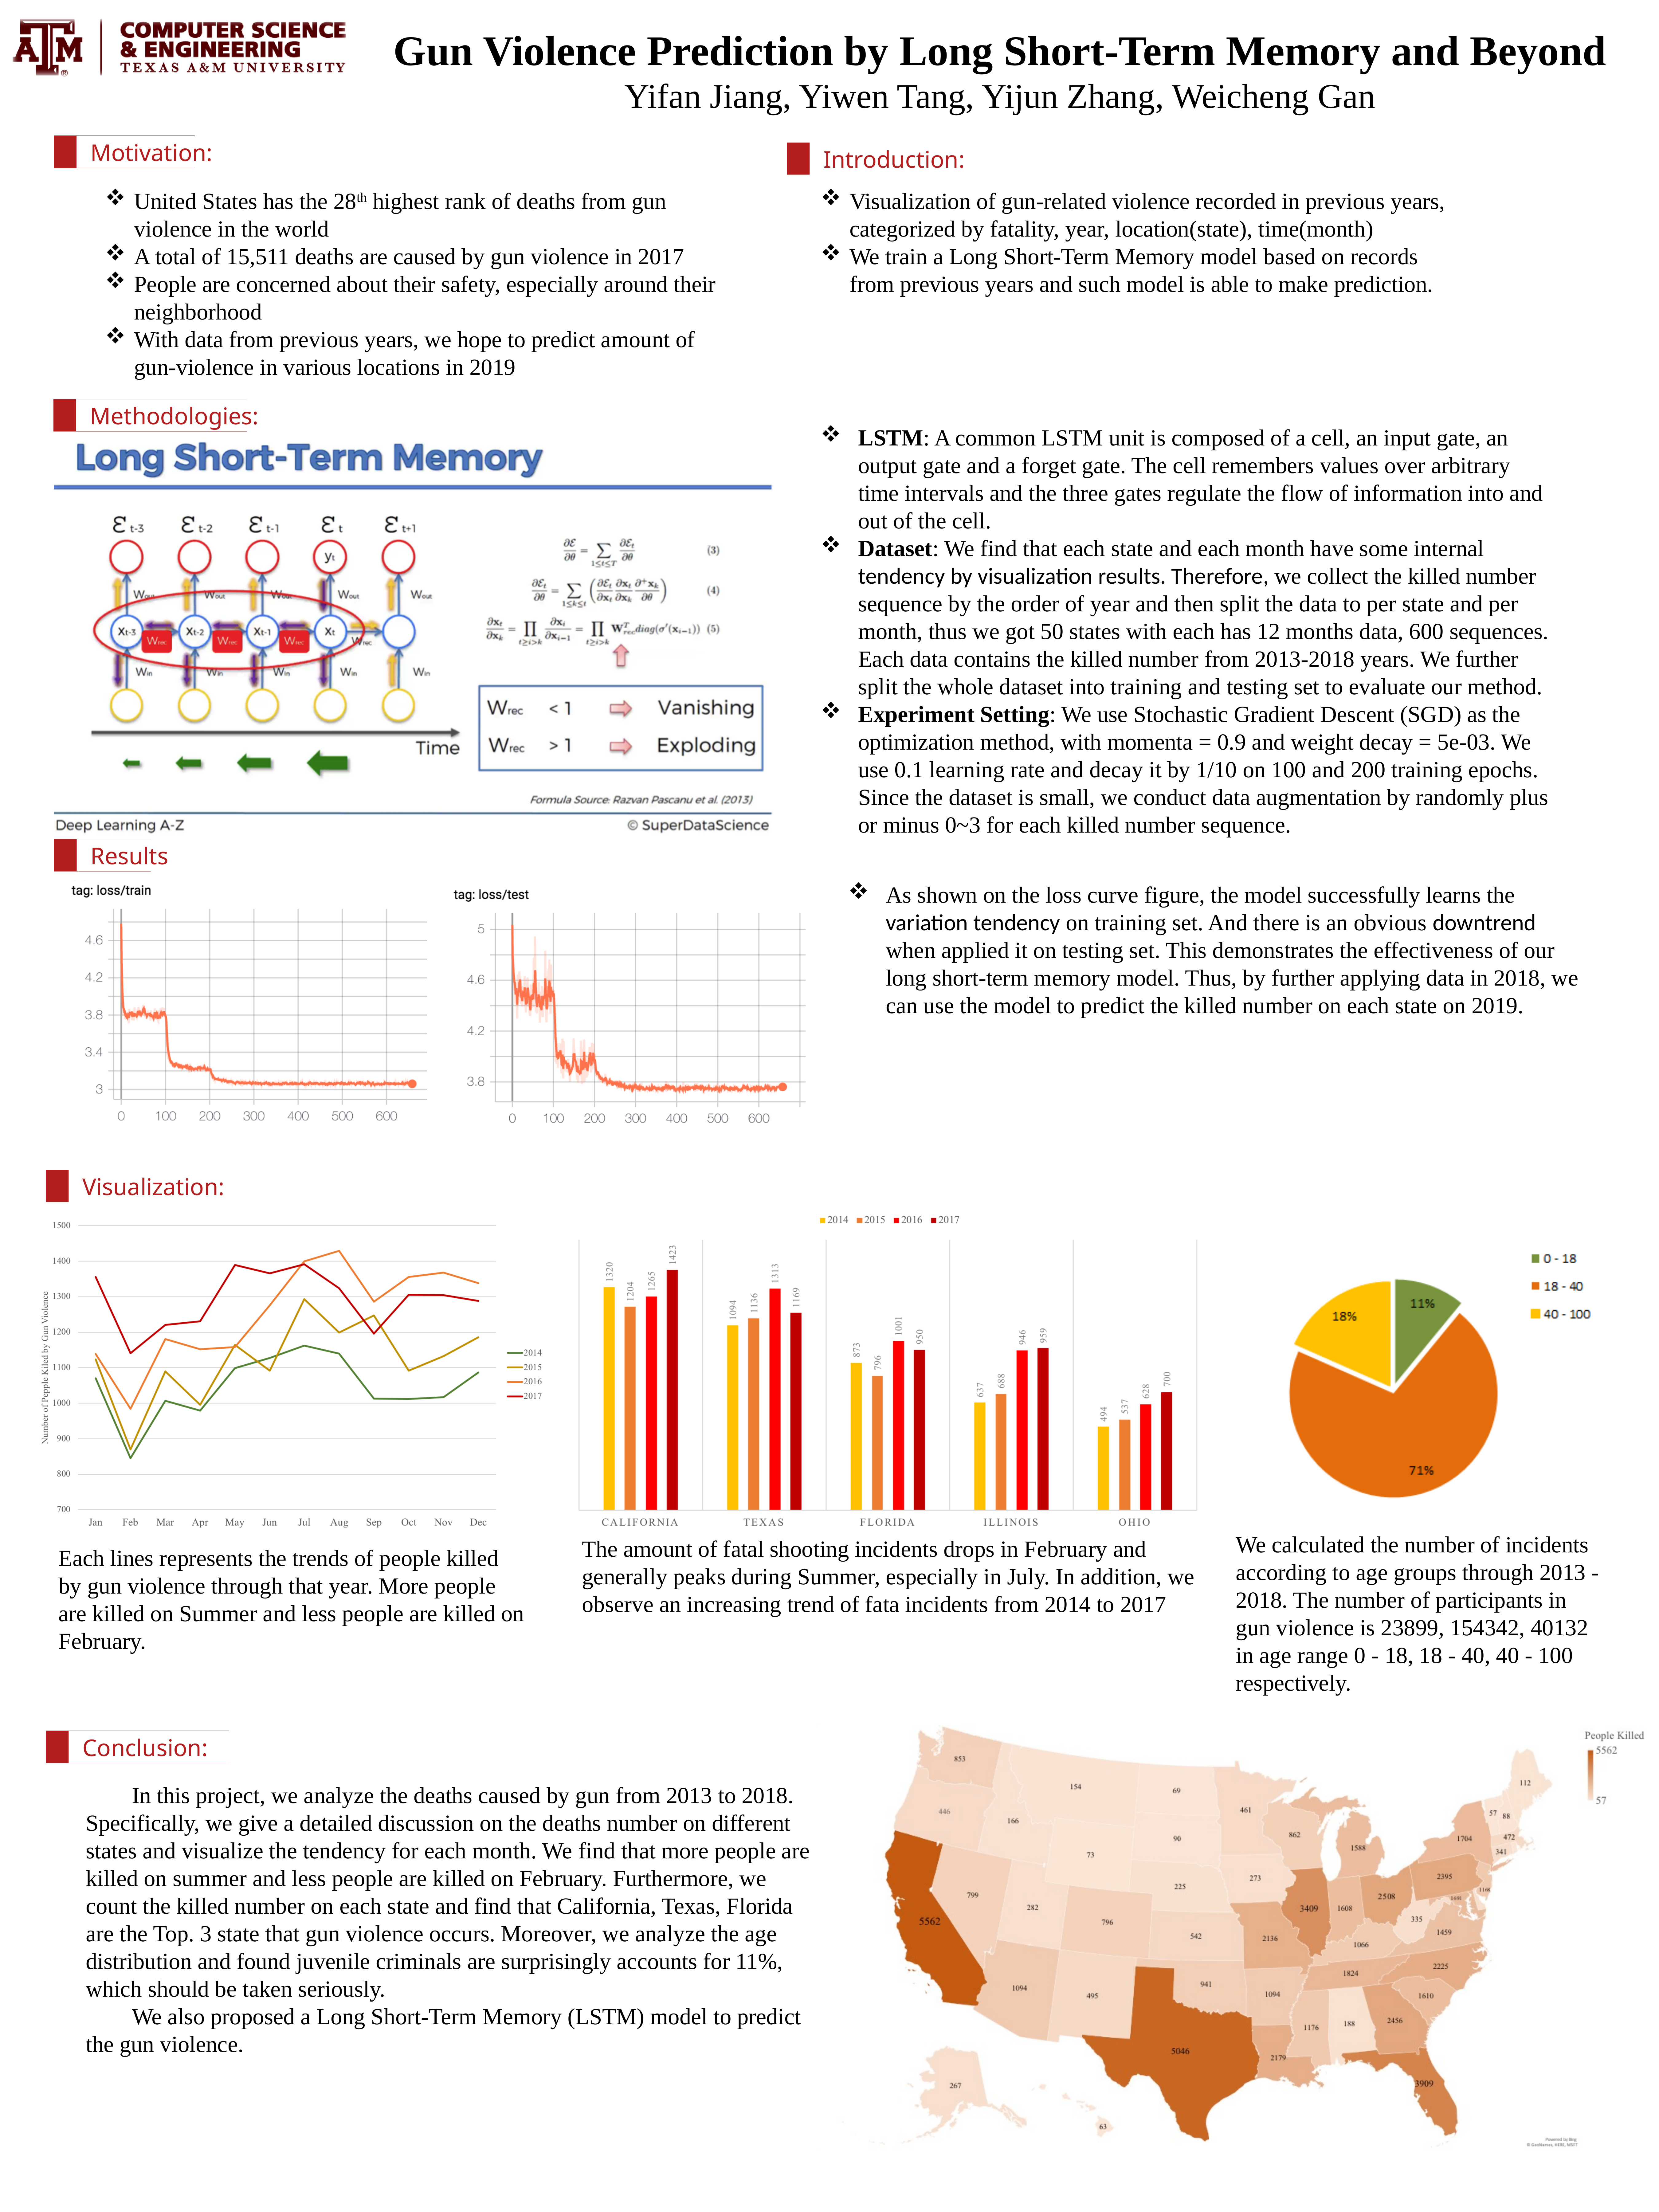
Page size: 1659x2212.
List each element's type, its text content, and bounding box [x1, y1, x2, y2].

picture [69, 880, 439, 1130]
picture [36, 1219, 546, 1528]
text_box Each lines represents the trends of people killed by gun violence through that year. More people are killed on Summer and less people are killed on February. [54, 1541, 531, 1656]
picture [816, 1725, 1647, 2149]
text_box Results [76, 839, 173, 872]
text_box In this project, we analyze the deaths caused by gun from 2013 to 2018. Specifically, we give a detailed discussion on the deaths number on different states and visualize the tendency for each month. We find that more people are killed on summer and less people are killed on February. Furthermore, we count the killed number on each state and find that California, Texas, Florida are the Top. 3 state that gun violence occurs. Moreover, we analyze the age distribution and found juvenile criminals are surprisingly accounts for 11%, which should be taken seriously. We also proposed a Long Short-Term Memory (LSTM) model to predict the gun violence. [81, 1778, 816, 2059]
picture [54, 432, 772, 836]
picture [8, 15, 351, 80]
text_box Gun Violence Prediction by Long Short-Term Memory and Beyond Yifan Jiang, Yiwen Tang, Yijun Zhang, Weicheng Gan [351, 21, 1650, 117]
text_box Methodologies: [76, 399, 269, 432]
picture [449, 886, 813, 1130]
text_box United States has the 28th highest rank of deaths from gun violence in the world A total of 15,511 deaths are caused by gun violence in 2017 People are concerned about their safety, especially around their neighborhood With data from previous years, we hope to predict amount of gun-violence in various locations in 2019 [100, 183, 729, 382]
text_box The amount of fatal shooting incidents drops in February and generally peaks during Summer, especially in July. In addition, we observe an increasing trend of fata incidents from 2014 to 2017 [577, 1532, 1203, 1619]
text_box As shown on the loss curve figure, the model successfully learns the variation tendency on training set. And there is an obvious downtrend when applied it on testing set. This demonstrates the effectiveness of our long short-term memory model. Thus, by further applying data in 2018, we can use the model to predict the killed number on each state on 2019. [844, 877, 1587, 1021]
text_box Motivation: [76, 135, 218, 168]
text_box Visualization of gun-related violence recorded in previous years, categorized by fatality, year, location(state), time(month) We train a Long Short-Term Memory model based on records from previous years and such model is able to make prediction. [816, 183, 1463, 327]
text_box We calculated the number of incidents according to age groups through 2013 - 2018. The number of participants in gun violence is 23899, 154342, 40132 in age range 0 - 18, 18 - 40, 40 - 100 respectively. [1231, 1528, 1609, 1698]
text_box Conclusion: [68, 1731, 252, 1763]
picture [576, 1209, 1650, 1531]
text_box Visualization: [68, 1170, 252, 1202]
text_box LSTM: A common LSTM unit is composed of a cell, an input gate, an output gate and a forget gate. The cell remembers values over arbitrary time intervals and the three gates regulate the flow of information into and out of the cell. Dataset: We find that each state and each month have some internal tendency by visualization results. Therefore, we collect the killed number sequence by the order of year and then split the data to per state and per month, thus we got 50 states with each has 12 months data, 600 sequences. Each data contains the killed number from 2013-2018 years. We further split the whole dataset into training and testing set to evaluate our method. Experiment Setting: We use Stochastic Gradient Descent (SGD) as the optimization method, with momenta = 0.9 and weight decay = 5e-03. We use 0.1 learning rate and decay it by 1/10 on 100 and 200 training epochs. Since the dataset is small, we conduct data augmentation by randomly plus or minus 0~3 for each killed number sequence. [816, 420, 1560, 840]
text_box Introduction: [809, 142, 970, 175]
